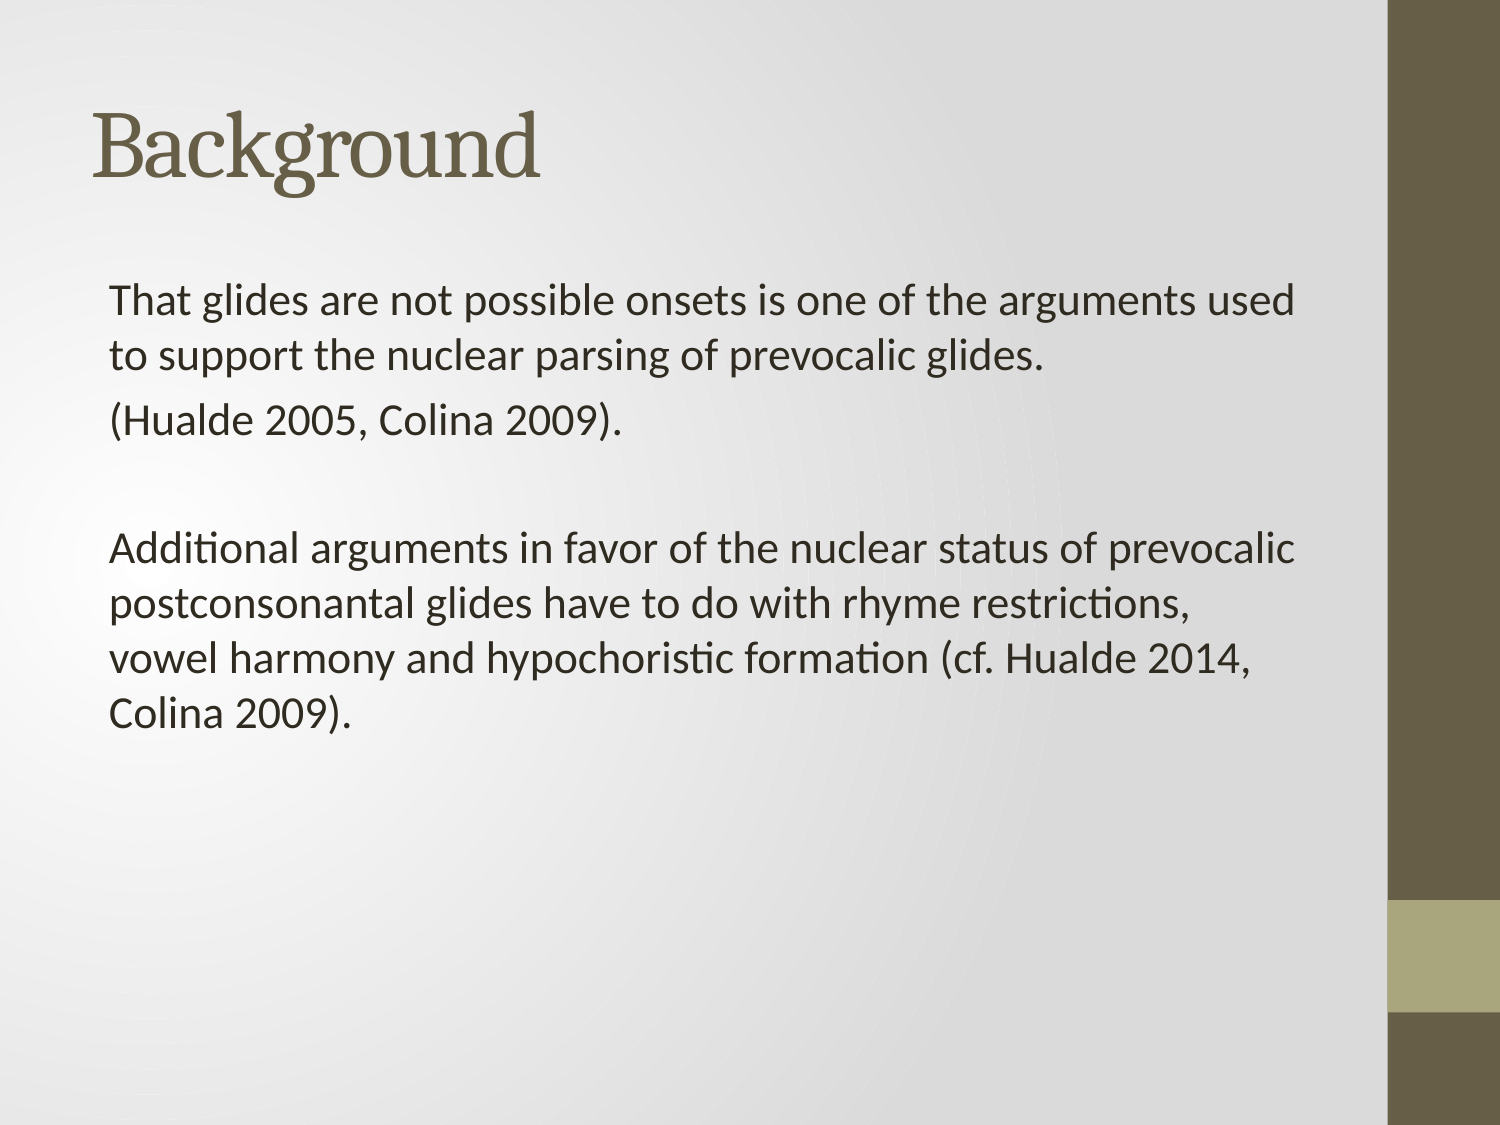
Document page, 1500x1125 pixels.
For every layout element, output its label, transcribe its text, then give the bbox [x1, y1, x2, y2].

list That glides are not possible onsets is one of the arguments used to support the nuclear parsing of prevocalic glides. (Hualde 2005, Colina 2009). Additional arguments in favor of the nuclear status of prevocalic postconsonantal glides have to do with rhyme restrictions, vowel harmony and hypochoristic formation (cf. Hualde 2014, Colina 2009). [75, 262, 1325, 1050]
title Background [75, 45, 1325, 233]
